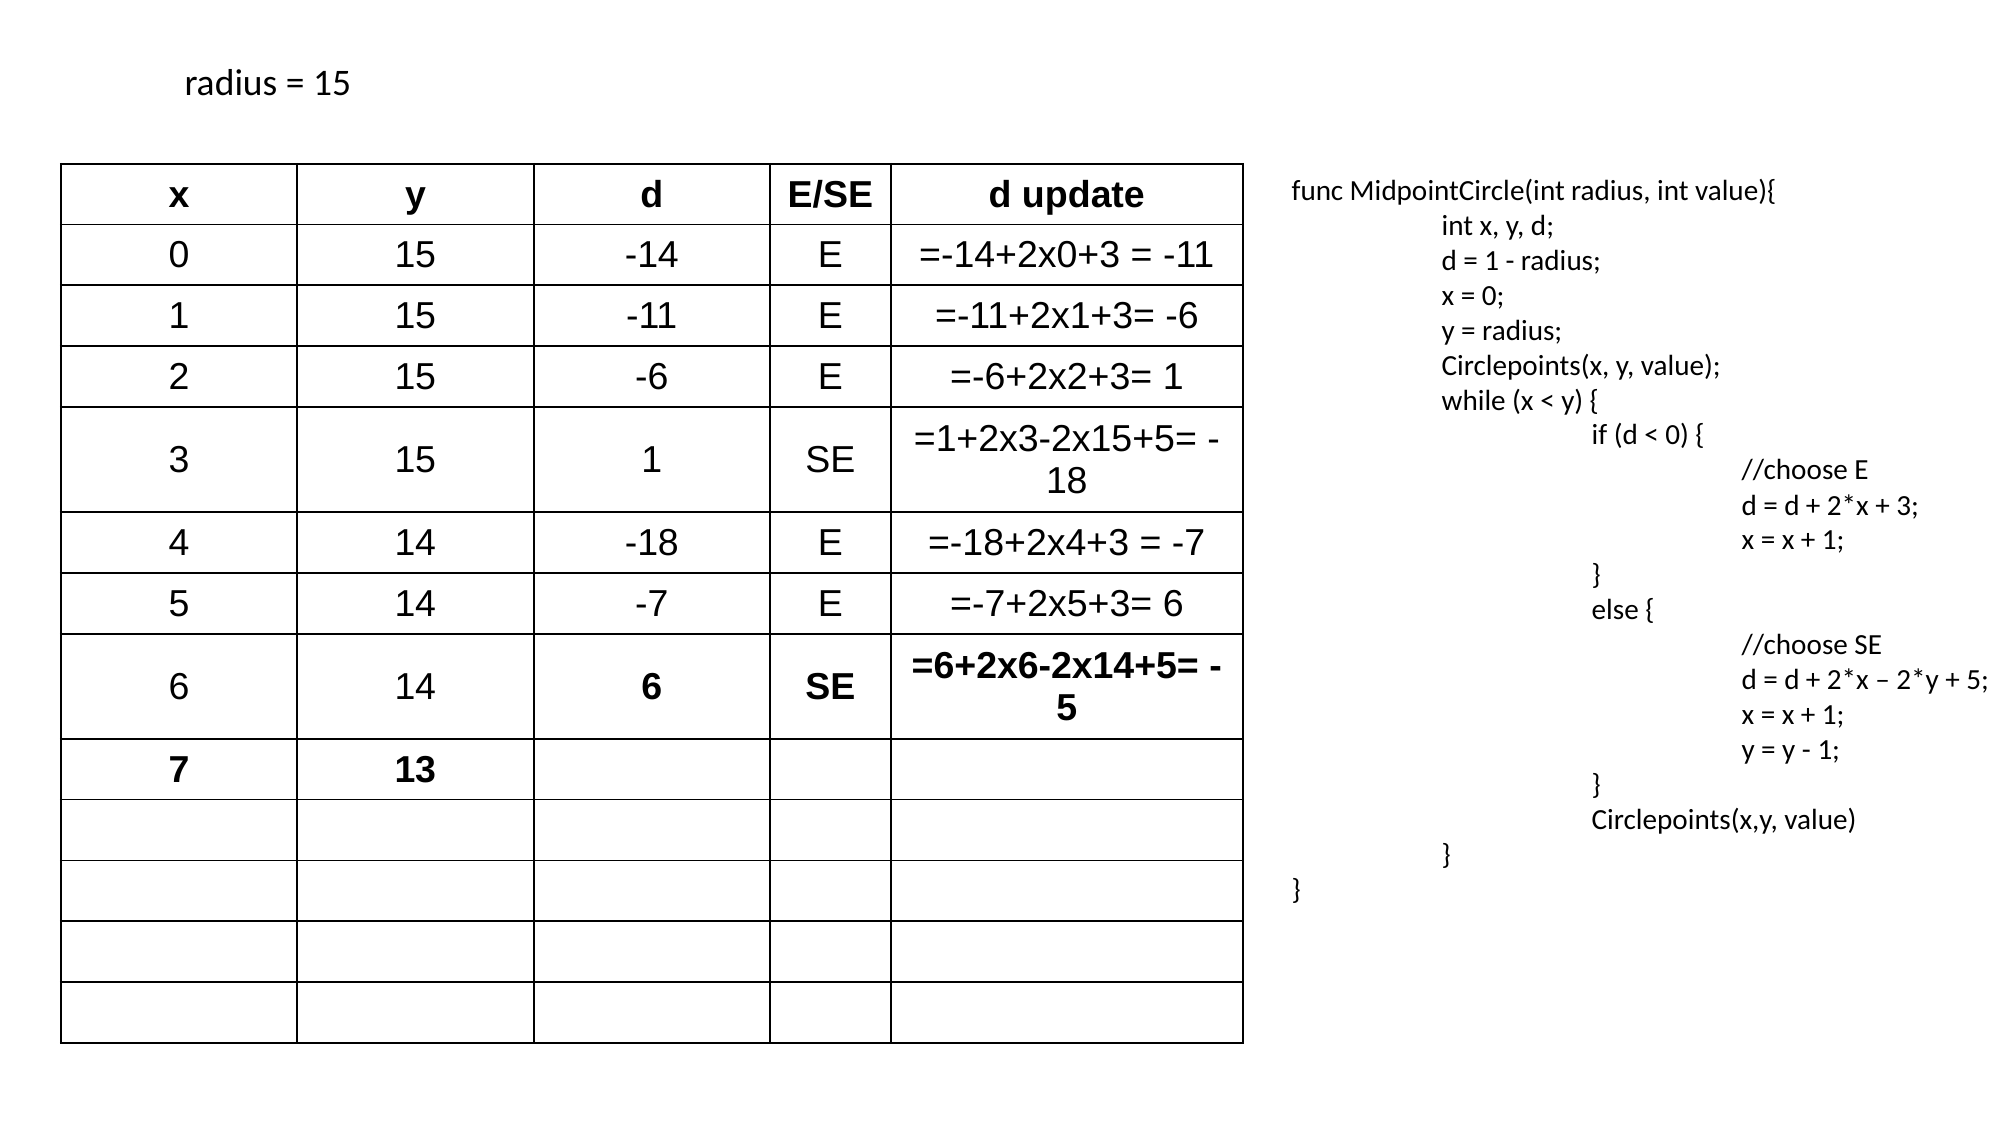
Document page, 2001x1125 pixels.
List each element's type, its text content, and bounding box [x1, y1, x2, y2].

table_cell [771, 922, 890, 981]
table_header x [62, 165, 296, 224]
table_cell 1 [535, 408, 769, 511]
table_header d [535, 165, 769, 224]
table_cell =-6+2x2+3= 1 [892, 347, 1242, 406]
table_cell =-18+2x4+3 = -7 [892, 513, 1242, 572]
table_cell [62, 922, 296, 981]
table_cell 0 [62, 225, 296, 284]
table_cell 2 [62, 347, 296, 406]
table_cell [771, 800, 890, 860]
table_cell =-14+2x0+3 = -11 [892, 225, 1242, 284]
table_cell [771, 983, 890, 1042]
table_cell 14 [298, 513, 533, 572]
table_cell E [771, 286, 890, 345]
table_cell [892, 740, 1242, 799]
table_cell E [771, 347, 890, 406]
table_cell [535, 983, 769, 1042]
table_cell [62, 861, 296, 920]
table_header E/SE [771, 165, 890, 224]
table_cell 4 [62, 513, 296, 572]
table_cell [535, 800, 769, 860]
table_cell -6 [535, 347, 769, 406]
table_cell 15 [298, 347, 533, 406]
table_cell =-7+2x5+3= 6 [892, 574, 1242, 633]
table_cell SE [771, 408, 890, 511]
text_box radius = 15 [169, 50, 369, 111]
table_cell [62, 983, 296, 1042]
table_cell E [771, 513, 890, 572]
table_cell 6 [535, 635, 769, 738]
table_cell [771, 740, 890, 799]
table_cell -14 [535, 225, 769, 284]
table_cell [298, 922, 533, 981]
table_cell 7 [62, 740, 296, 799]
table_cell [298, 800, 533, 860]
table_cell 5 [62, 574, 296, 633]
table_cell 15 [298, 225, 533, 284]
table_cell 14 [298, 574, 533, 633]
table_cell [62, 800, 296, 860]
table_cell =6+2x6-2x14+5= -5 [892, 635, 1242, 738]
table_header d update [892, 165, 1242, 224]
table_cell [892, 861, 1242, 920]
table_cell E [771, 574, 890, 633]
table_cell [535, 740, 769, 799]
table_cell [535, 861, 769, 920]
table_cell 15 [298, 286, 533, 345]
table_cell 6 [62, 635, 296, 738]
table_cell [298, 861, 533, 920]
table_cell [892, 800, 1242, 860]
table_cell 14 [298, 635, 533, 738]
text_box func MidpointCircle(int radius, int value){ int x, y, d; d = 1 - radius; x = 0; y = radius; Circlepoints(x, y, value); while (x < y) { if (d < 0) { //choose E d = d + 2*x + 3; x = x + 1; } else { //choose SE d = d + 2*x – 2*y + 5; x = x + 1; y = y - 1; } Circlepoints(x,y, value) } } [1276, 163, 2000, 948]
table_cell 3 [62, 408, 296, 511]
table_cell [771, 861, 890, 920]
table_cell 13 [298, 740, 533, 799]
table_cell [298, 983, 533, 1042]
table_cell [535, 922, 769, 981]
table_cell -7 [535, 574, 769, 633]
table_cell 1 [62, 286, 296, 345]
table_cell =-11+2x1+3= -6 [892, 286, 1242, 345]
table_cell =1+2x3-2x15+5= -18 [892, 408, 1242, 511]
table_cell 15 [298, 408, 533, 511]
table_cell -18 [535, 513, 769, 572]
table_cell SE [771, 635, 890, 738]
table_cell E [771, 225, 890, 284]
table_cell -11 [535, 286, 769, 345]
table_cell [892, 922, 1242, 981]
table_header y [298, 165, 533, 224]
table_cell [892, 983, 1242, 1042]
